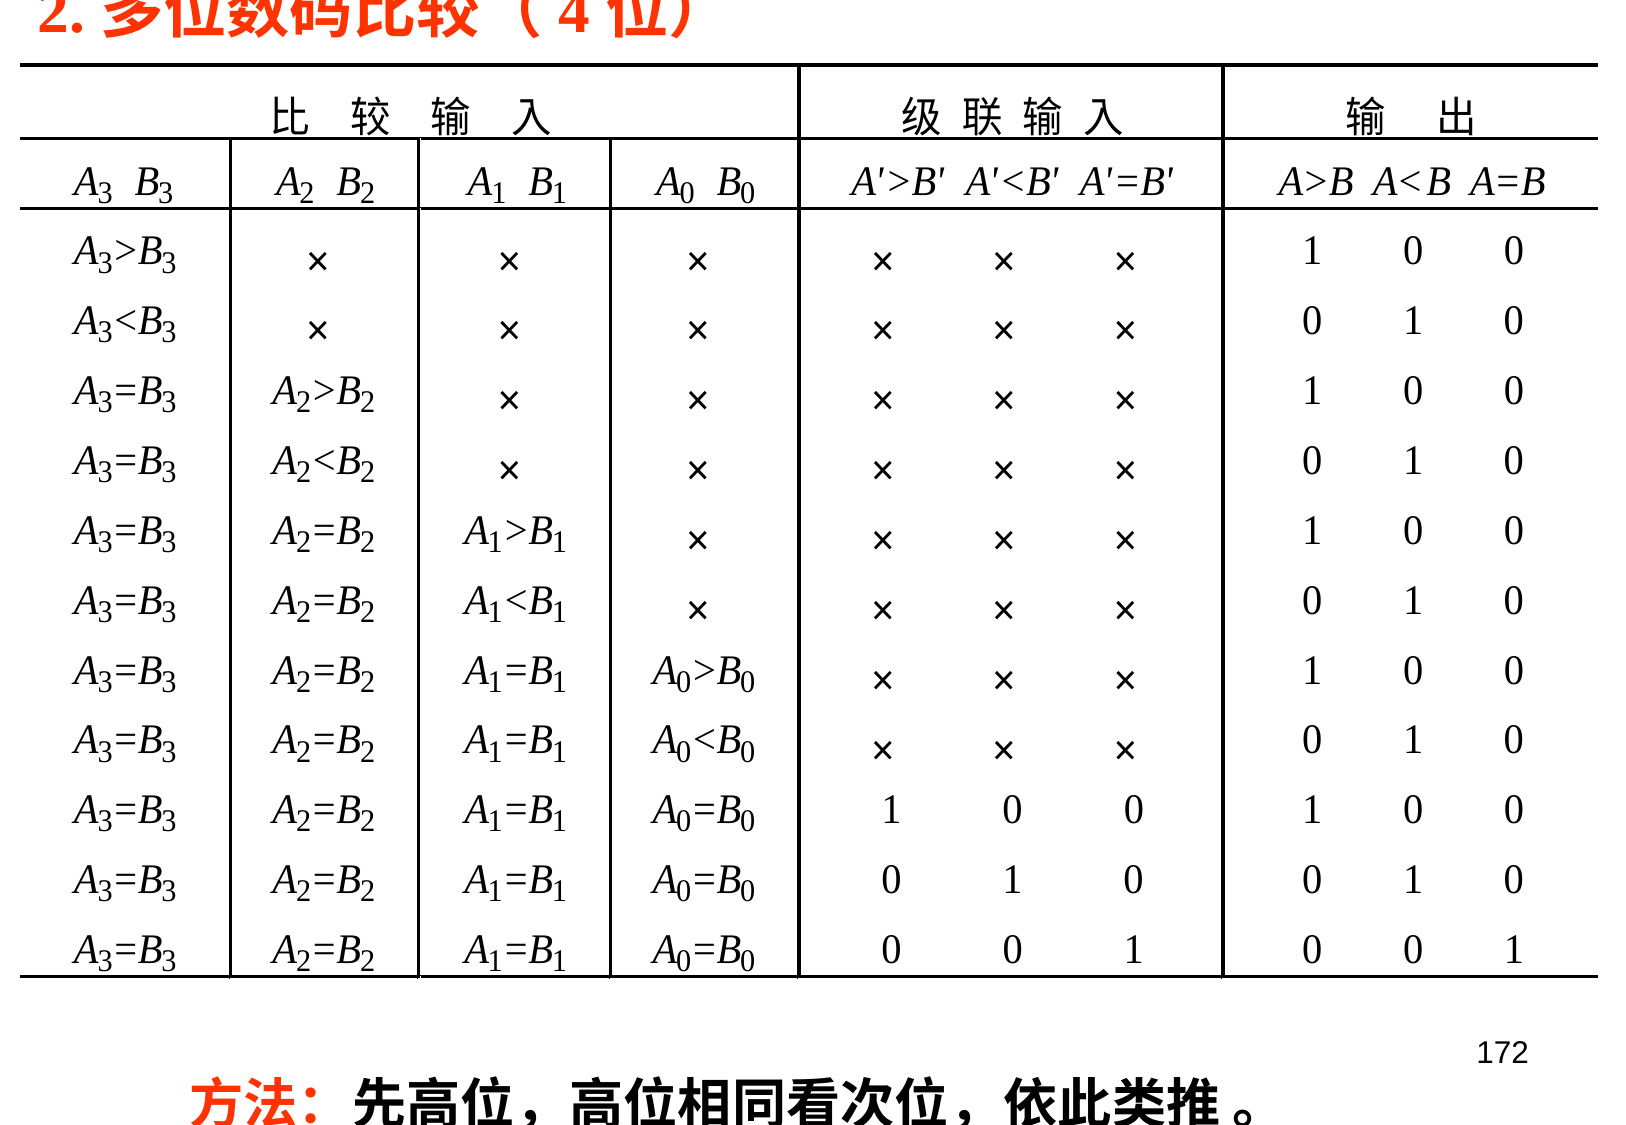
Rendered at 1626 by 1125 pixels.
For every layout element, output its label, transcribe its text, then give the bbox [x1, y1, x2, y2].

slide_number 172 [1164, 1059, 1544, 1103]
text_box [0, 63, 1625, 1053]
text_box 2.多位数码比较（4位） [0, 0, 770, 62]
text_box 方法：先高位，高位相同看次位，依此类推 。 [174, 1061, 1302, 1125]
